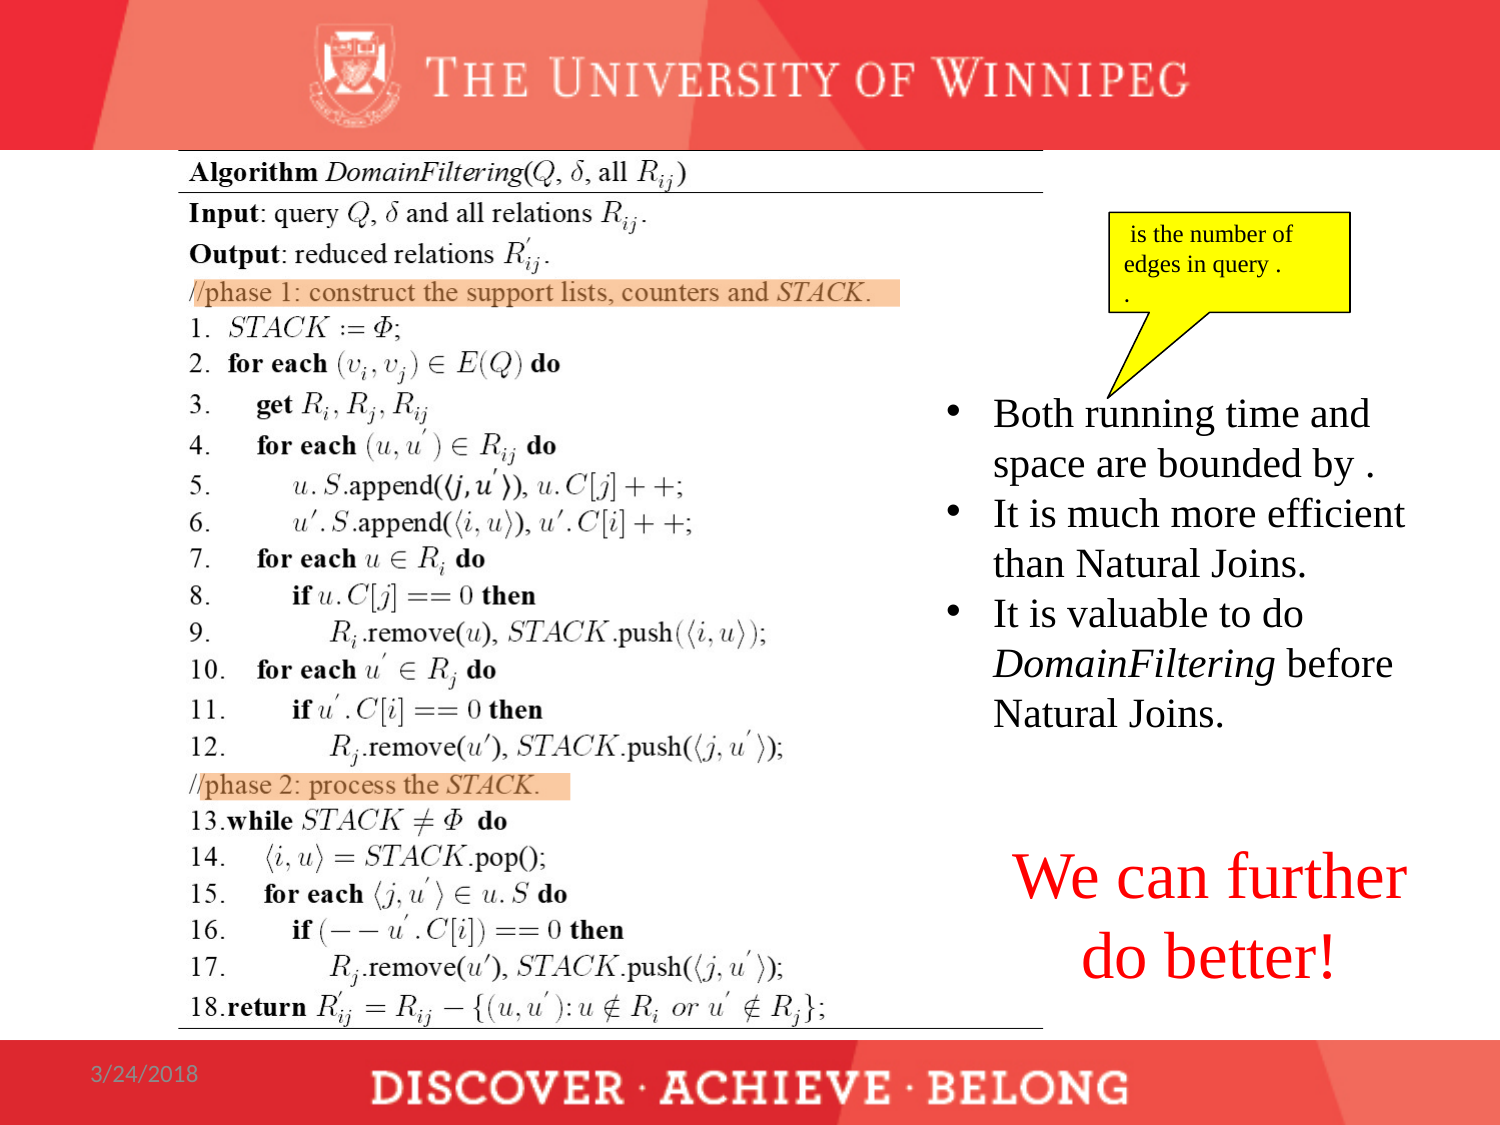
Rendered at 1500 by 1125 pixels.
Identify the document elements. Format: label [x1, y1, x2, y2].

text_box [0, 0, 1500, 1125]
